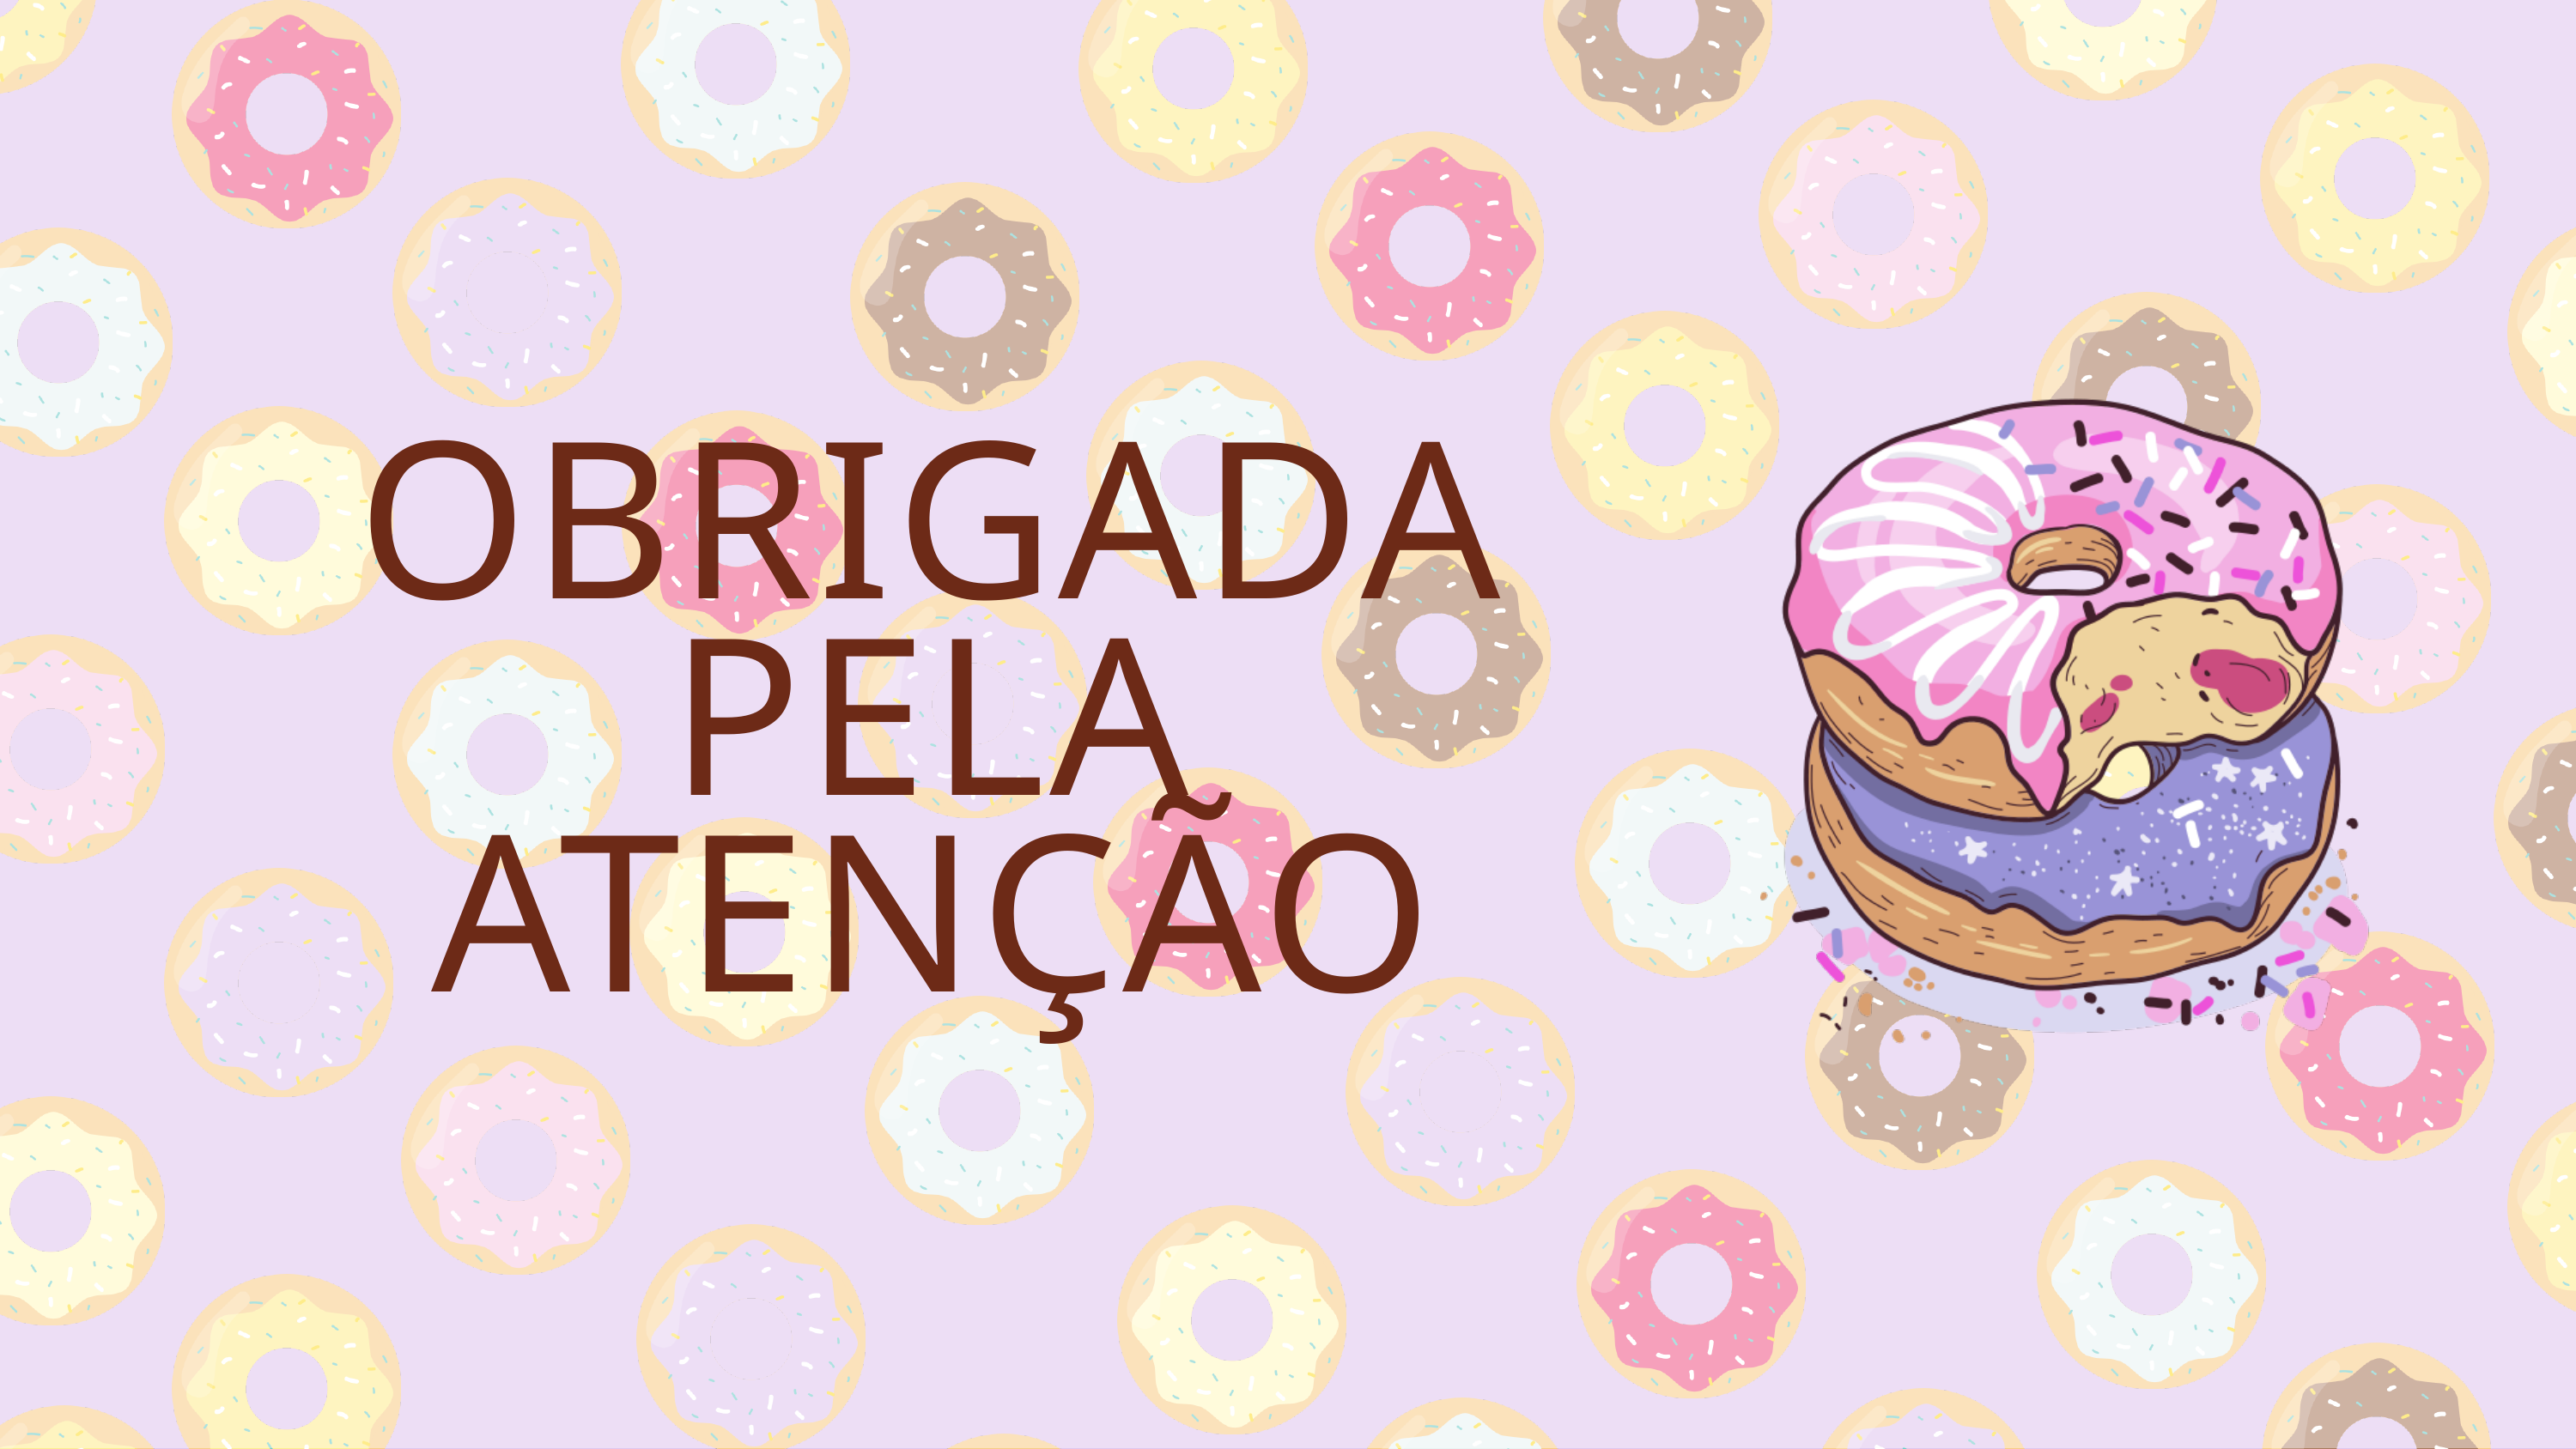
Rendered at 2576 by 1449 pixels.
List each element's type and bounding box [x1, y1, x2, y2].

picture [1760, 397, 2376, 1044]
text_box [0, 0, 2576, 1449]
